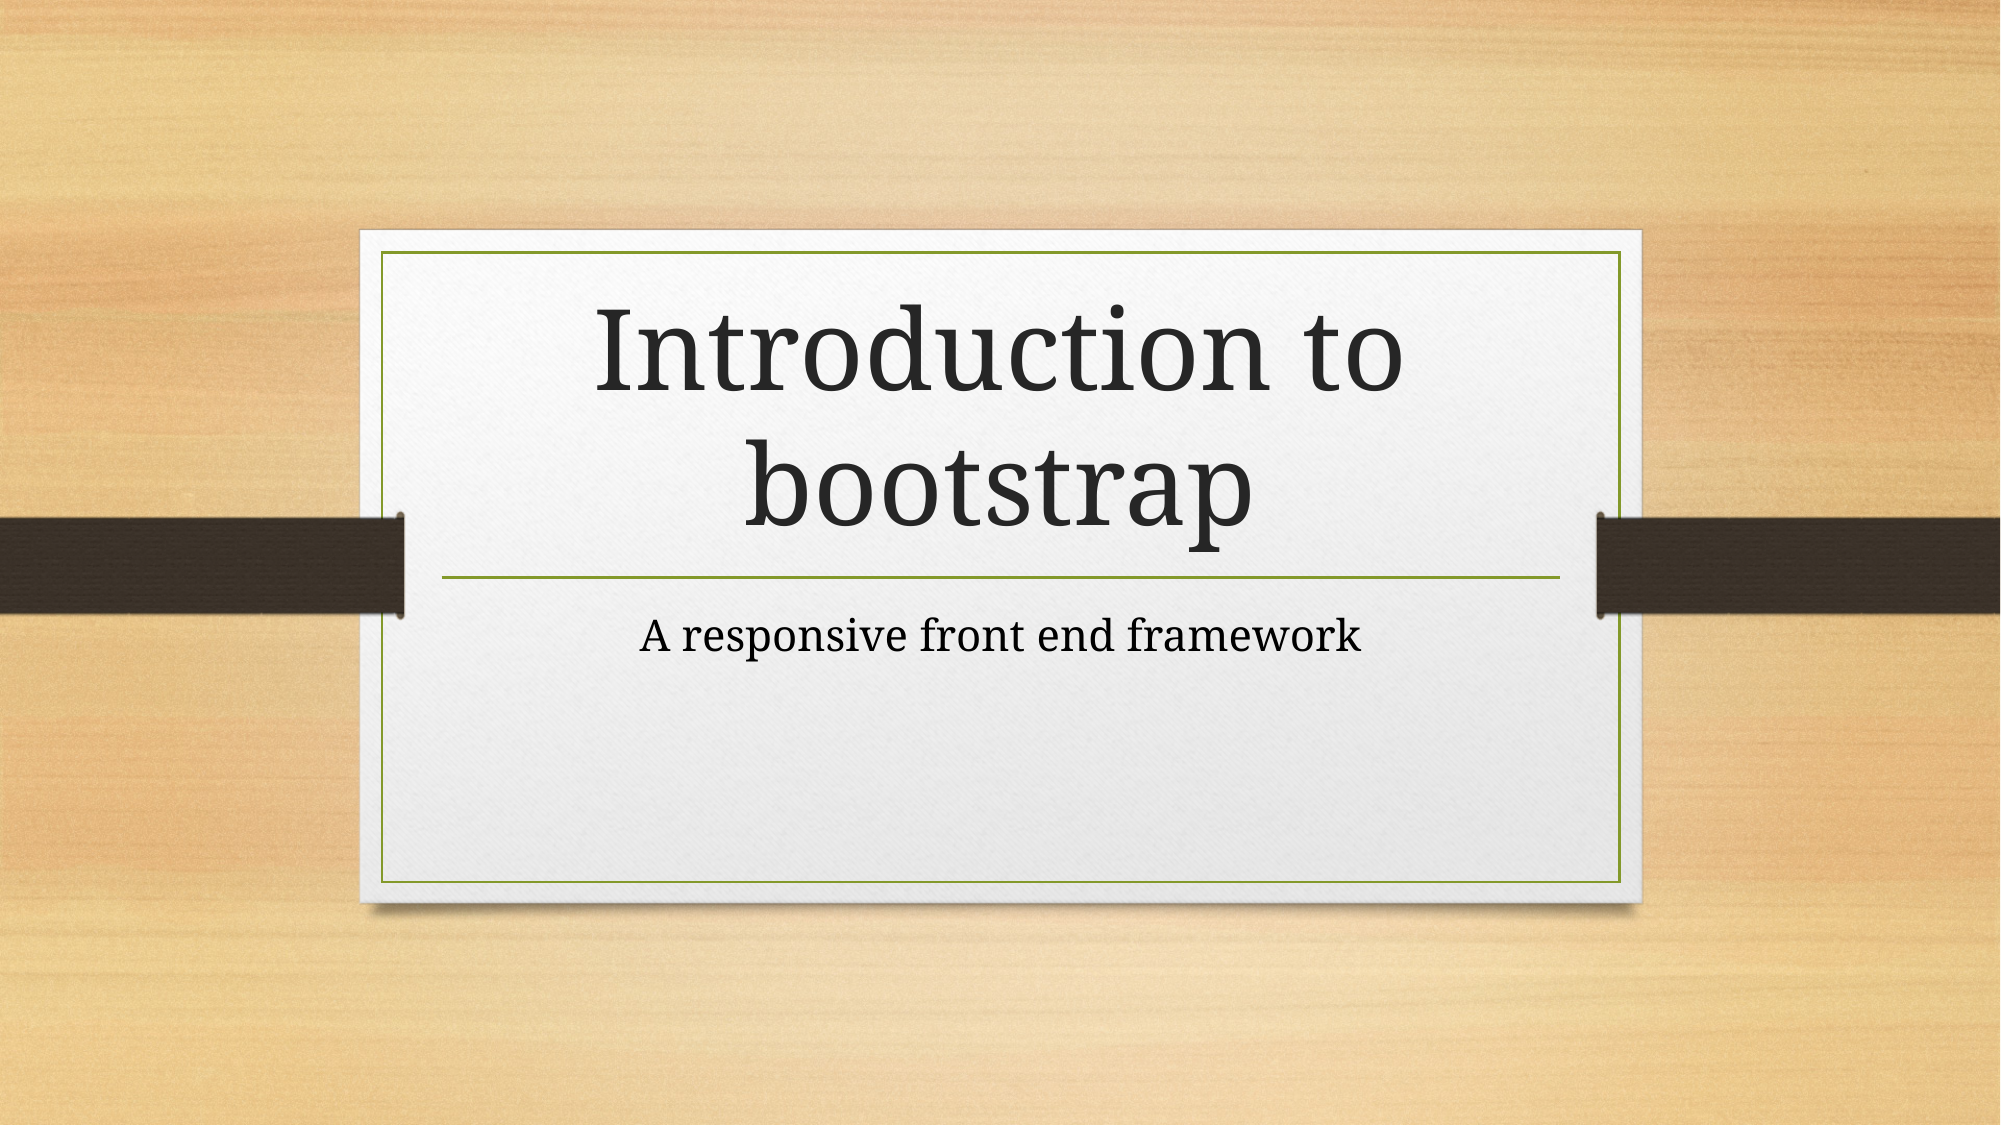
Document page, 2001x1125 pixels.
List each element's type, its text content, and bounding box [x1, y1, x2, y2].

title Introduction to bootstrap [441, 306, 1560, 556]
picture [0, 0, 2001, 1125]
subtitle A responsive front end framework [441, 600, 1560, 817]
